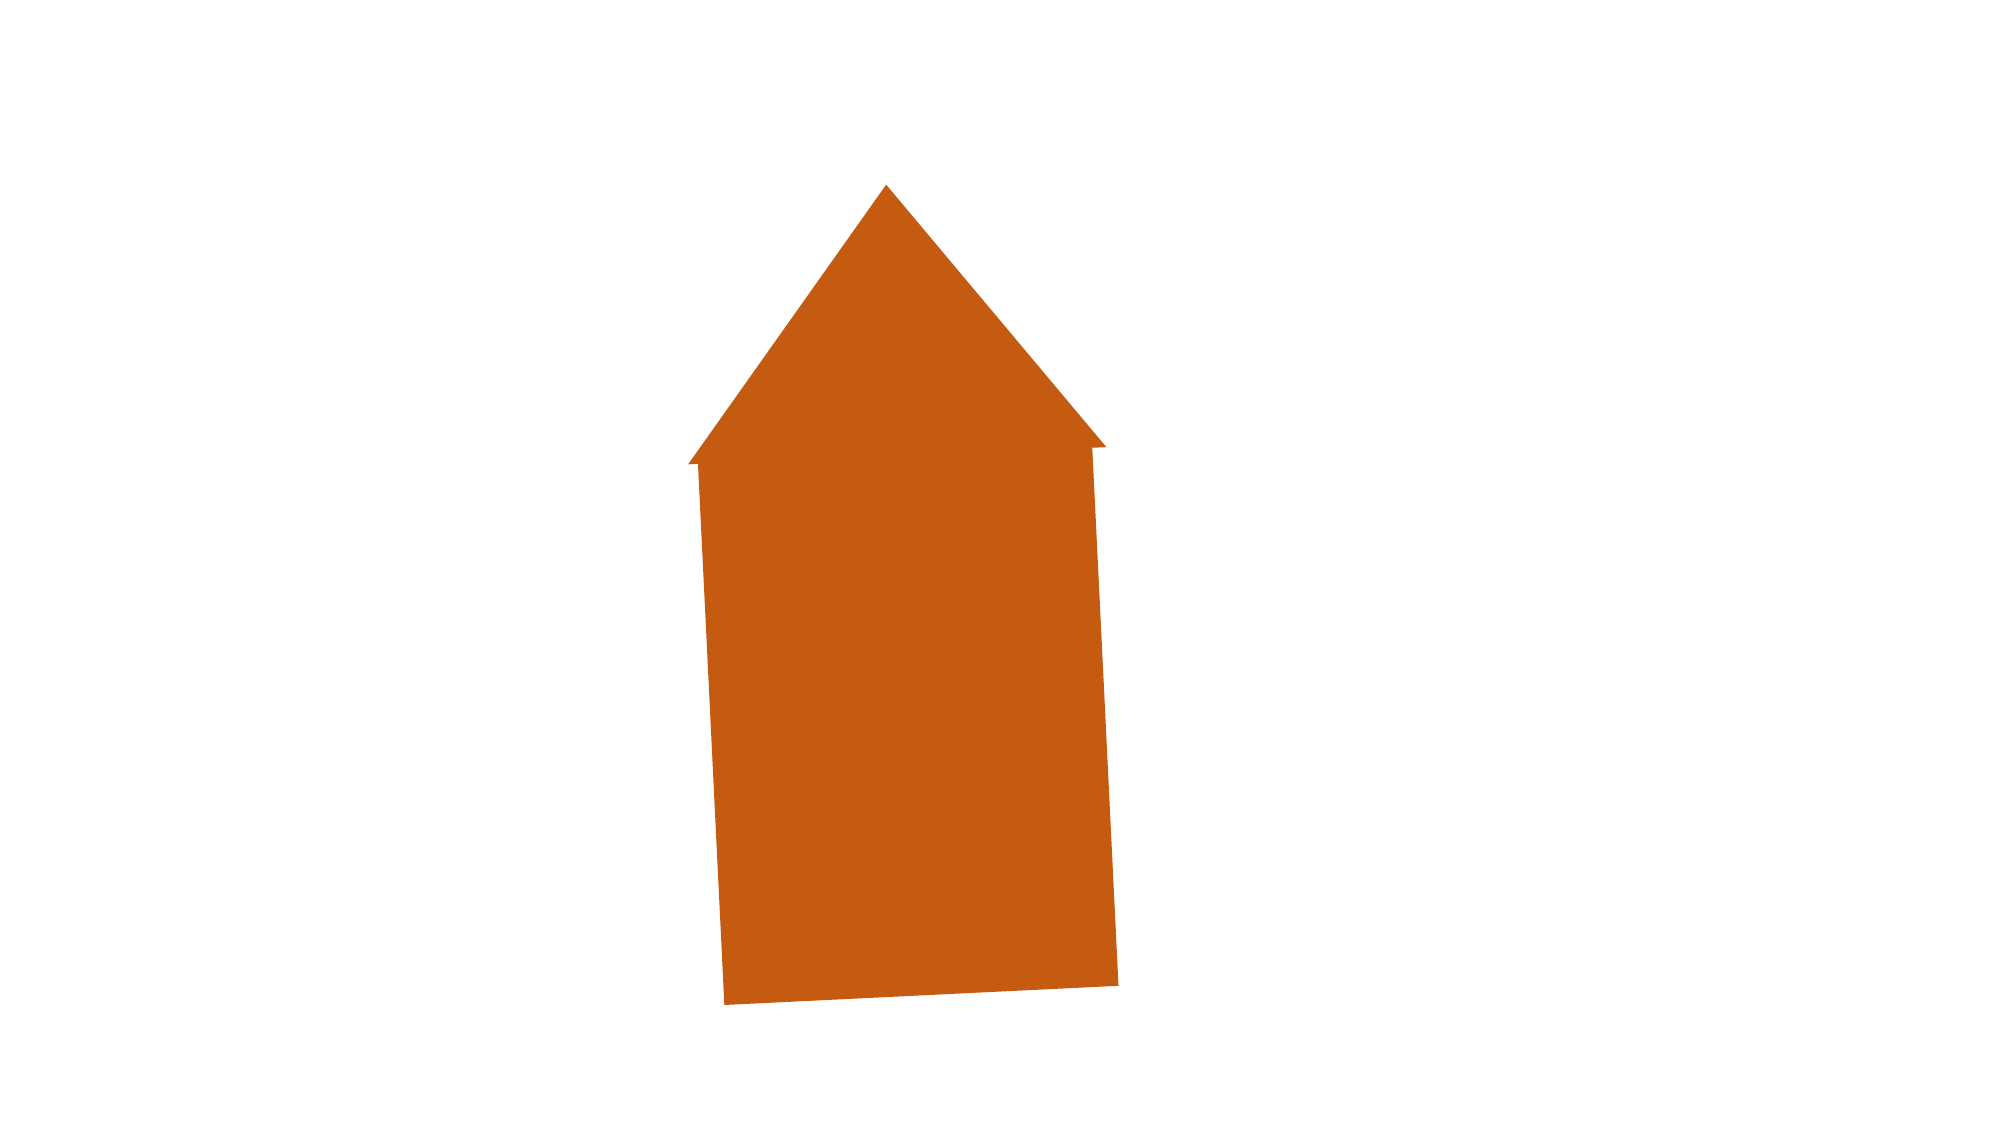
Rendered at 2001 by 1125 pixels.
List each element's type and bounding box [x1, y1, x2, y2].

text_box [697, 449, 1120, 1007]
text_box [686, 182, 1109, 466]
